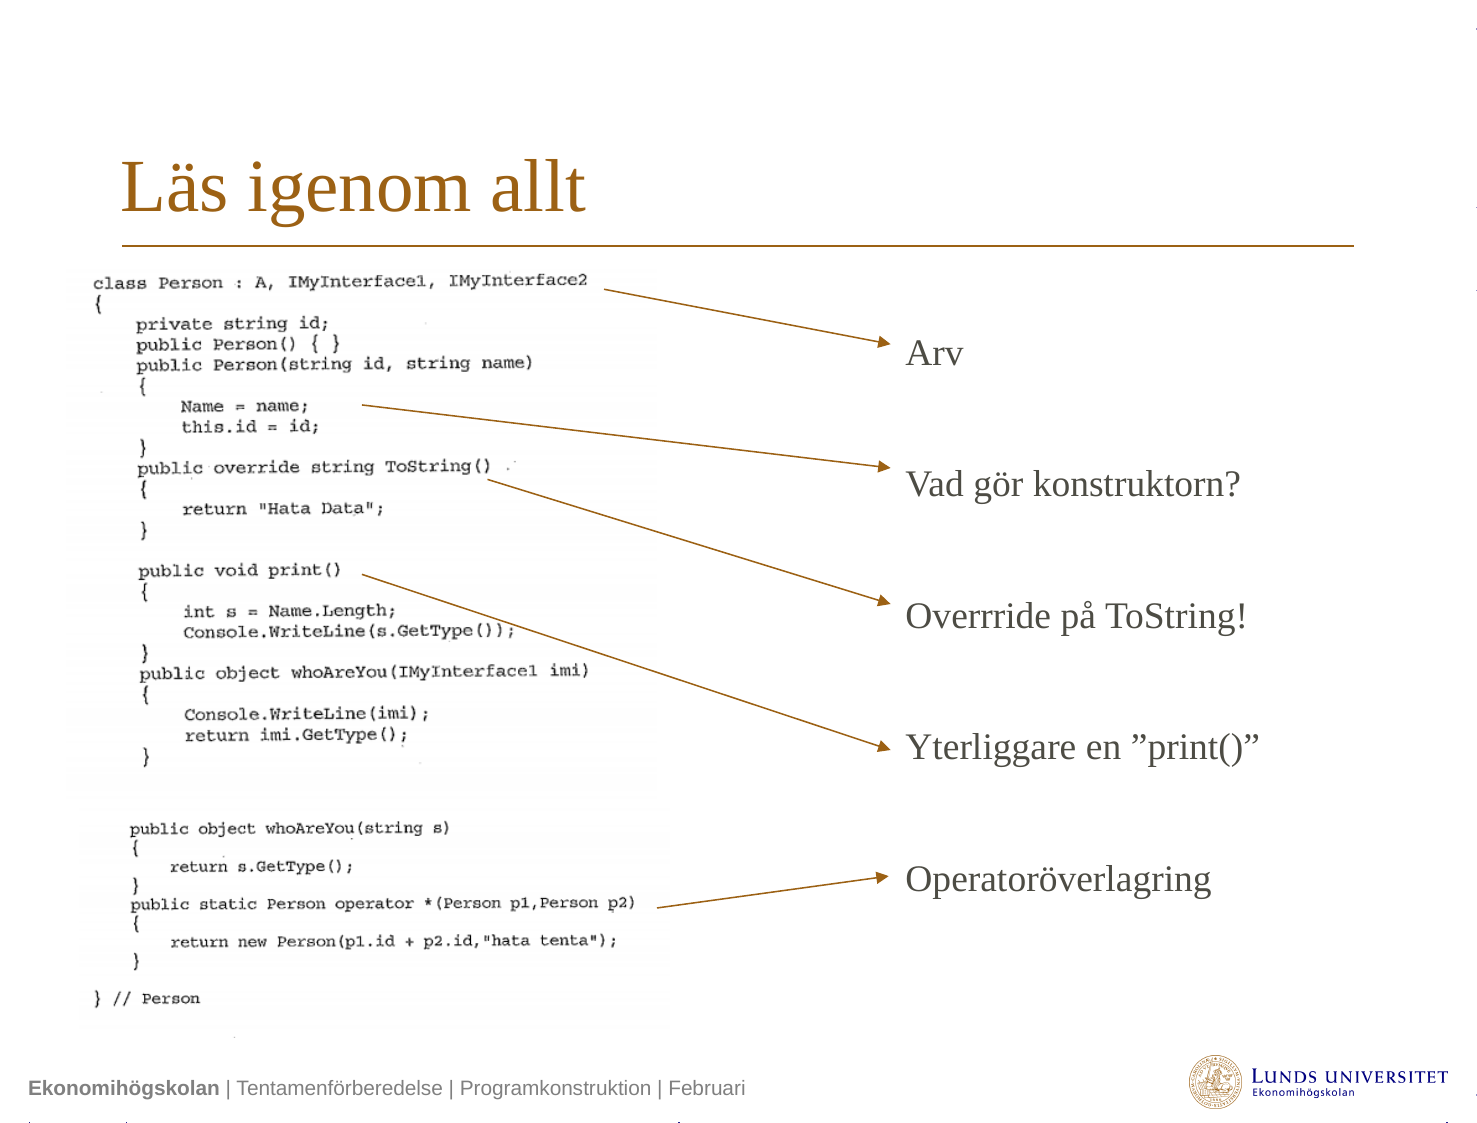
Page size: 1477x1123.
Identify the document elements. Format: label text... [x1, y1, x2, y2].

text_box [603, 288, 891, 345]
list Arv Vad gör konstruktorn? Overrride på ToString! Yterliggare en ”print()” Operatoröverlagring [890, 319, 1354, 966]
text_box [361, 404, 891, 469]
picture [1189, 1055, 1448, 1109]
picture [66, 269, 670, 1038]
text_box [656, 875, 889, 909]
title Läs igenom allt [105, 46, 1354, 234]
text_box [361, 574, 891, 751]
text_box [487, 479, 891, 574]
